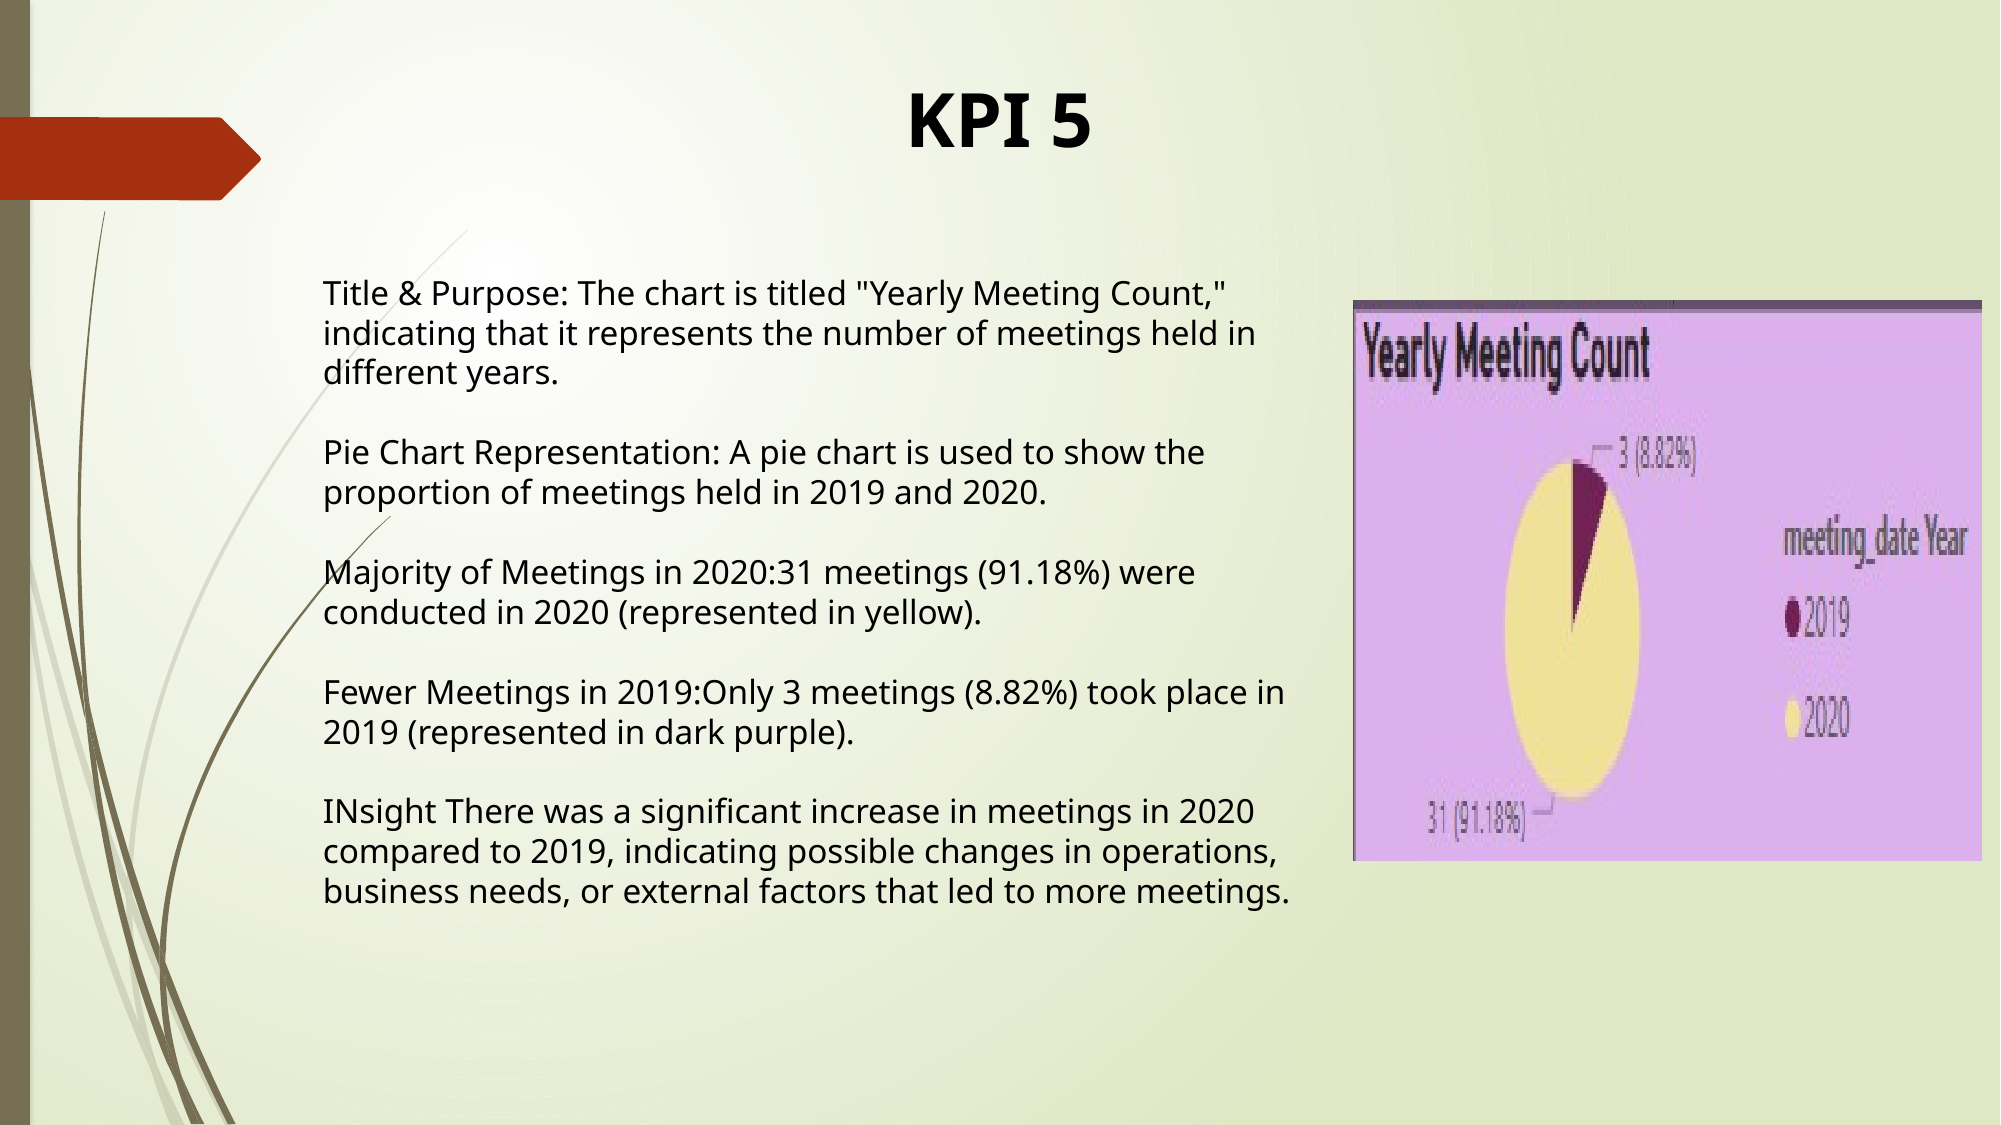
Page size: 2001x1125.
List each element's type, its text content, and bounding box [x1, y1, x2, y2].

text_box KPI 5 [890, 65, 1109, 171]
picture [1352, 300, 1982, 861]
text_box Title & Purpose: The chart is titled "Yearly Meeting Count," indicating that it represents the number of meetings held in different years. Pie Chart Representation: A pie chart is used to show the proportion of meetings held in 2019 and 2020. Majority of Meetings in 2020:31 meetings (91.18%) were conducted in 2020 (represented in yellow). Fewer Meetings in 2019:Only 3 meetings (8.82%) took place in 2019 (represented in dark purple). INsight There was a significant increase in meetings in 2020 compared to 2019, indicating possible changes in operations, business needs, or external factors that led to more meetings. [308, 264, 1341, 918]
